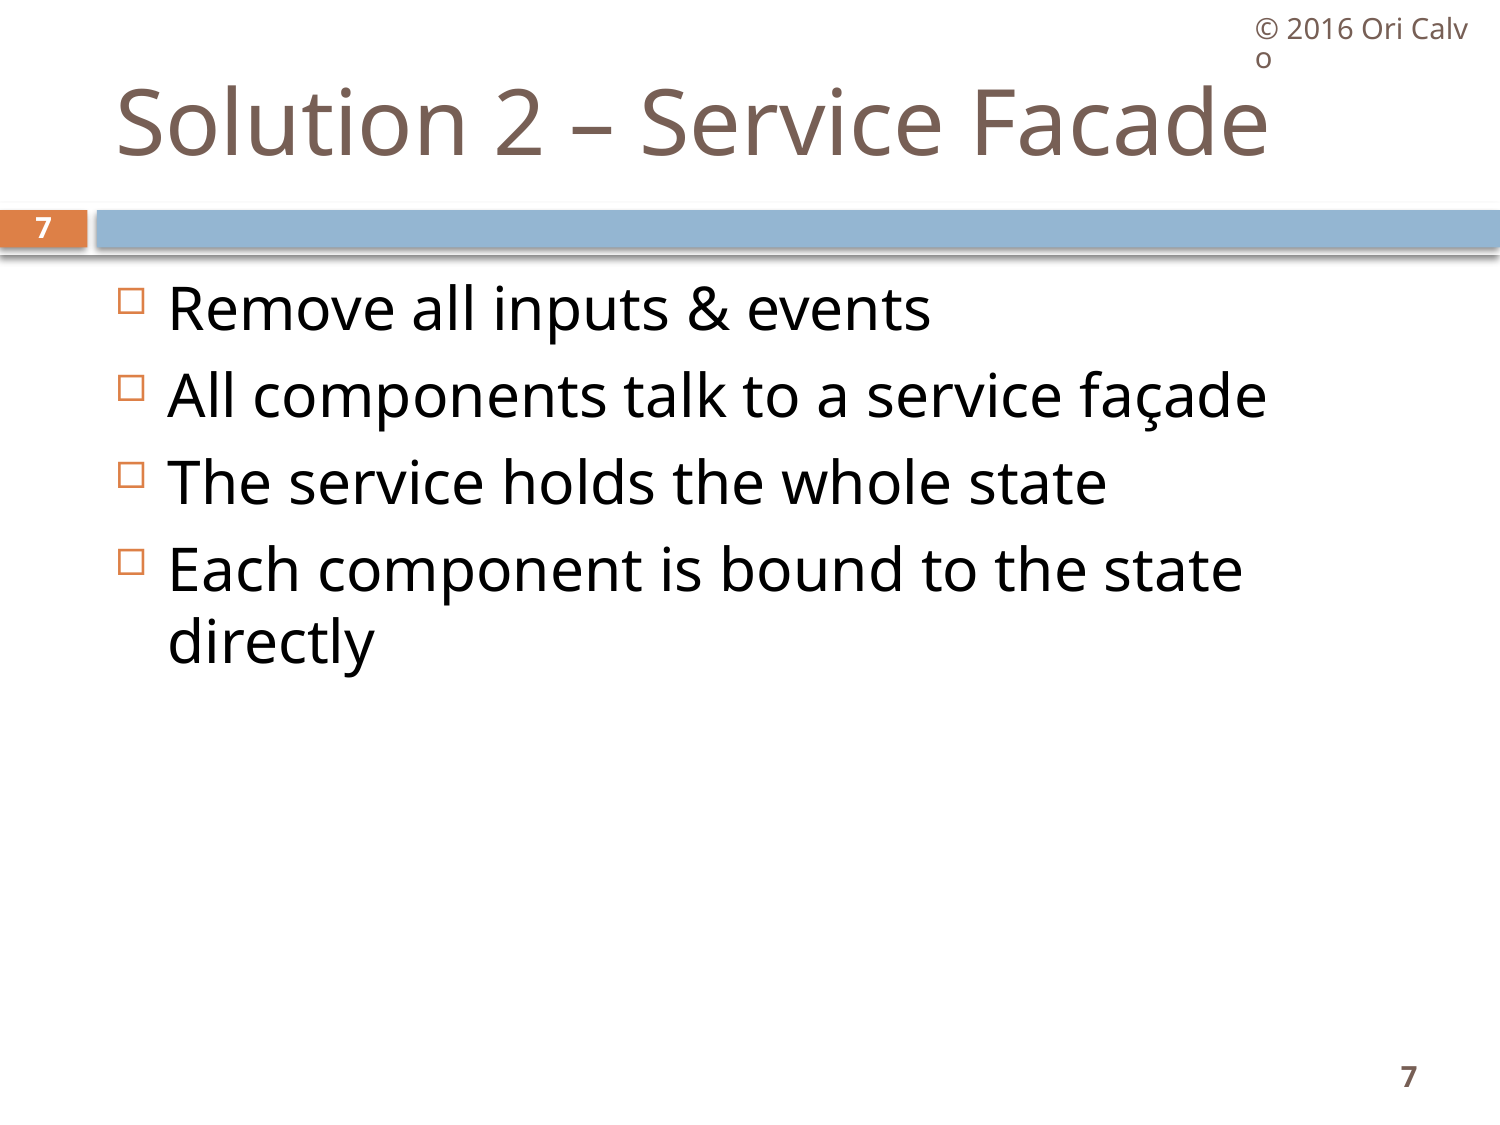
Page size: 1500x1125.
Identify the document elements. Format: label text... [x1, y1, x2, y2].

list Remove all inputs & events All components talk to a service façade The service holds the whole state Each component is bound to the state directly [100, 262, 1438, 1000]
title Solution 2 – Service Facade [100, 37, 1438, 200]
slide_number 7 [0, 208, 88, 249]
footer © 2016 Ori Calvo [1240, 0, 1500, 60]
